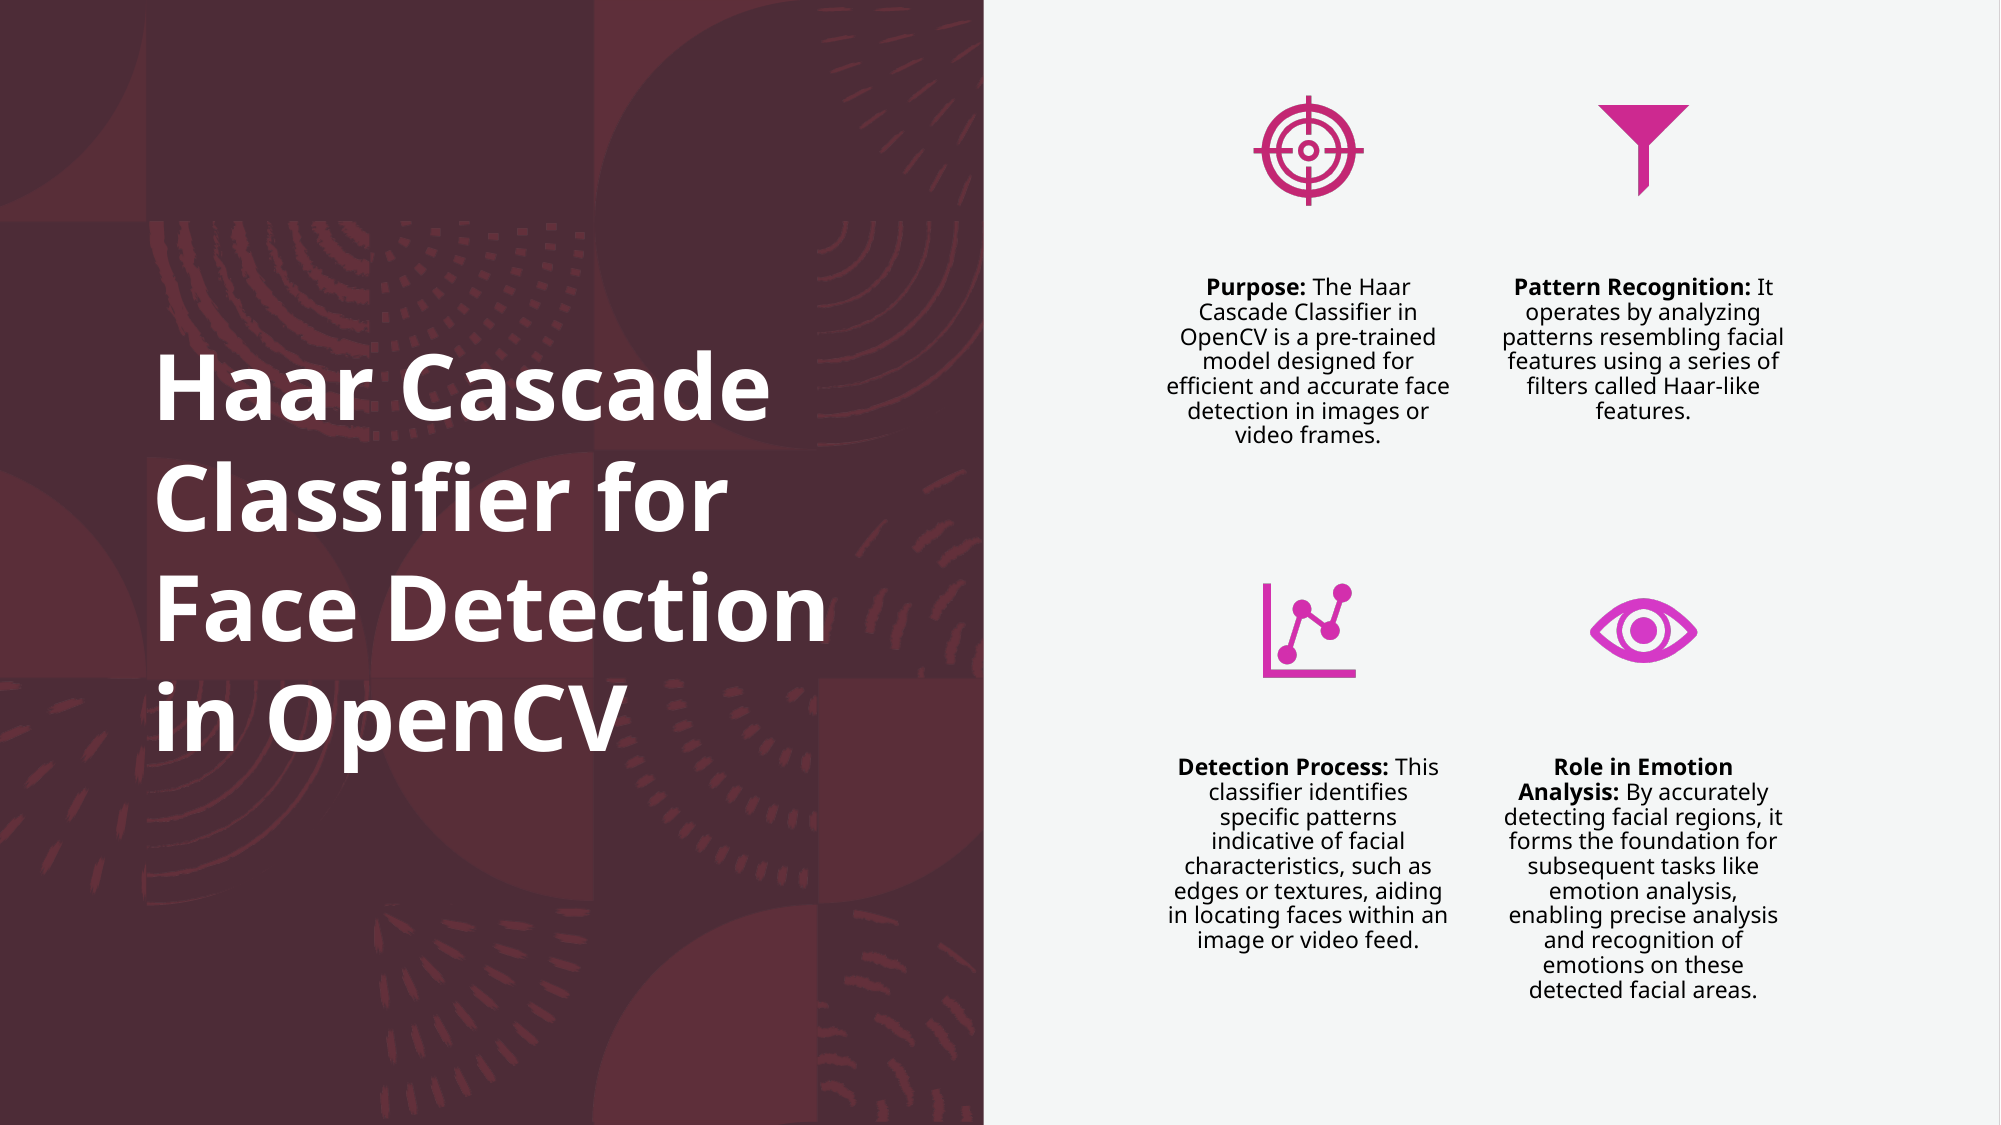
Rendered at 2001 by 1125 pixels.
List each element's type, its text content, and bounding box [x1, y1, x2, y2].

title Haar Cascade Classifier for Face Detection in OpenCV [137, 91, 938, 1007]
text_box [1014, 56, 1938, 1006]
text_box [985, 0, 2000, 1125]
text_box [0, 0, 985, 1125]
